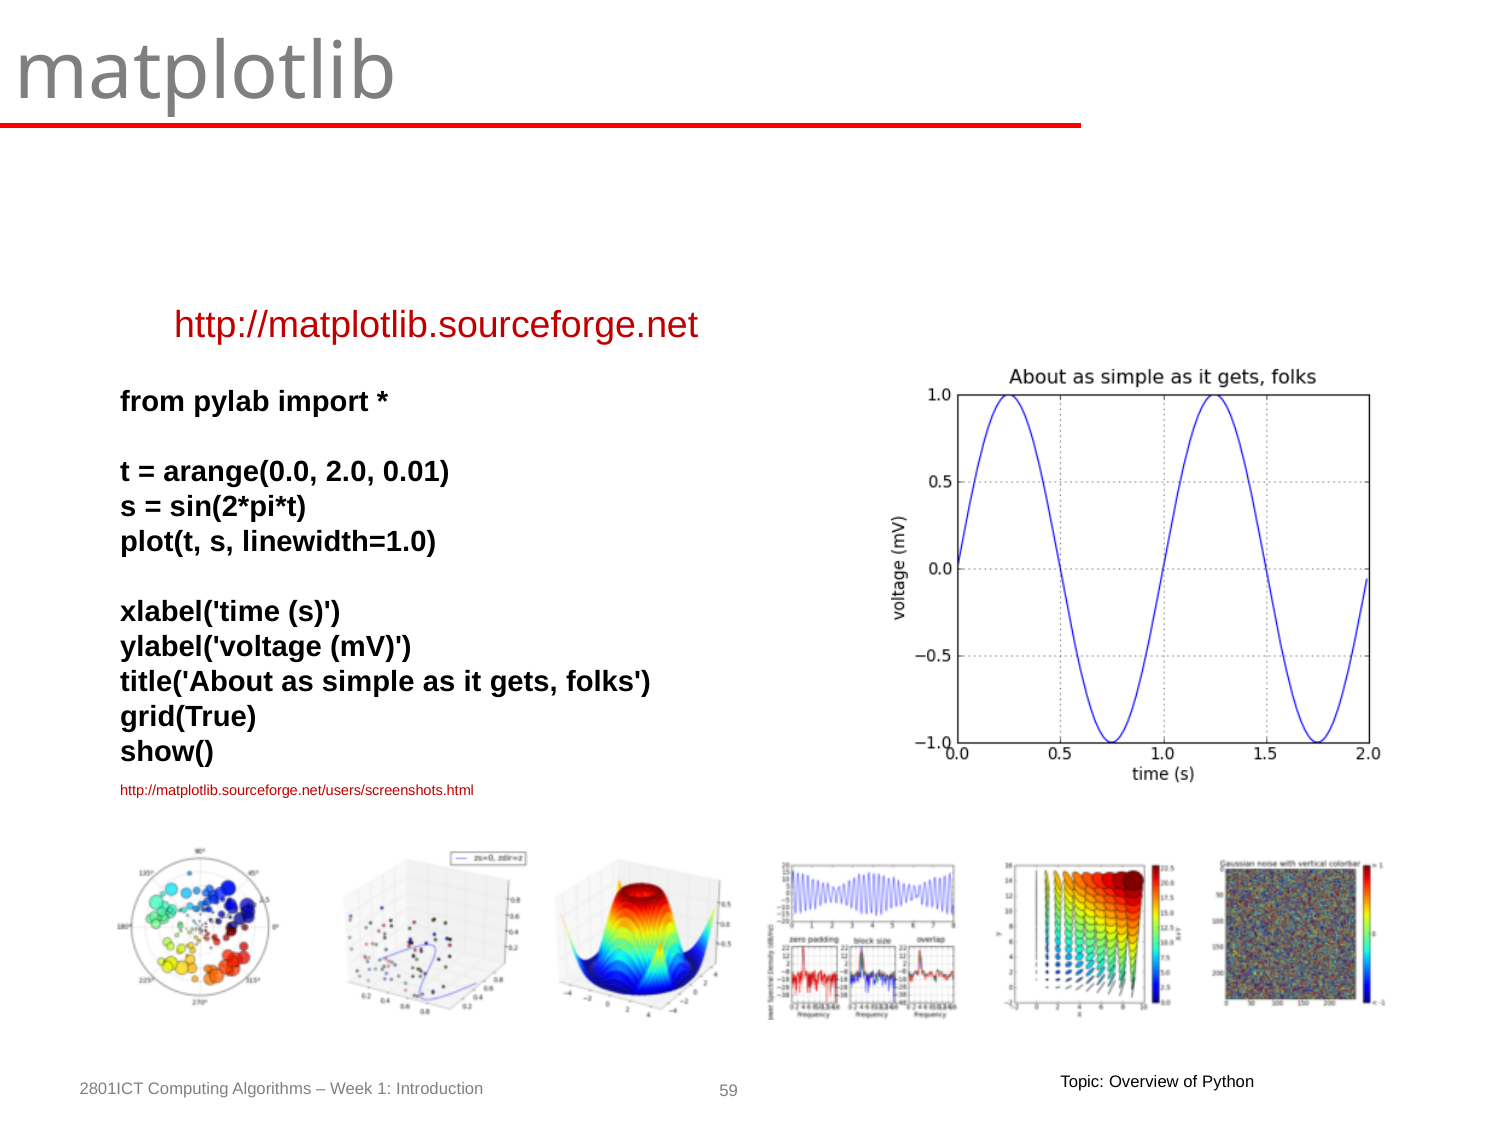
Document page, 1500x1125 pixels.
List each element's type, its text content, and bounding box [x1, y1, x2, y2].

picture [766, 850, 973, 1020]
picture [320, 850, 528, 1020]
text_box from pylab import * t = arange(0.0, 2.0, 0.01) s = sin(2*pi*t) plot(t, s, linewidth=1.0) xlabel('time (s)') ylabel('voltage (mV)') title('About as simple as it gets, folks') grid(True) show() [105, 374, 856, 773]
text_box matplotlib [0, 0, 1313, 123]
picture [93, 843, 301, 1013]
text_box Topic: Overview of Python [1045, 1070, 1270, 1097]
text_box http://matplotlib.sourceforge.net [159, 292, 714, 353]
picture [531, 850, 739, 1020]
picture [891, 351, 1423, 786]
picture [1199, 850, 1407, 1020]
picture [988, 850, 1196, 1020]
text_box http://matplotlib.sourceforge.net/users/screenshots.html [105, 773, 856, 806]
